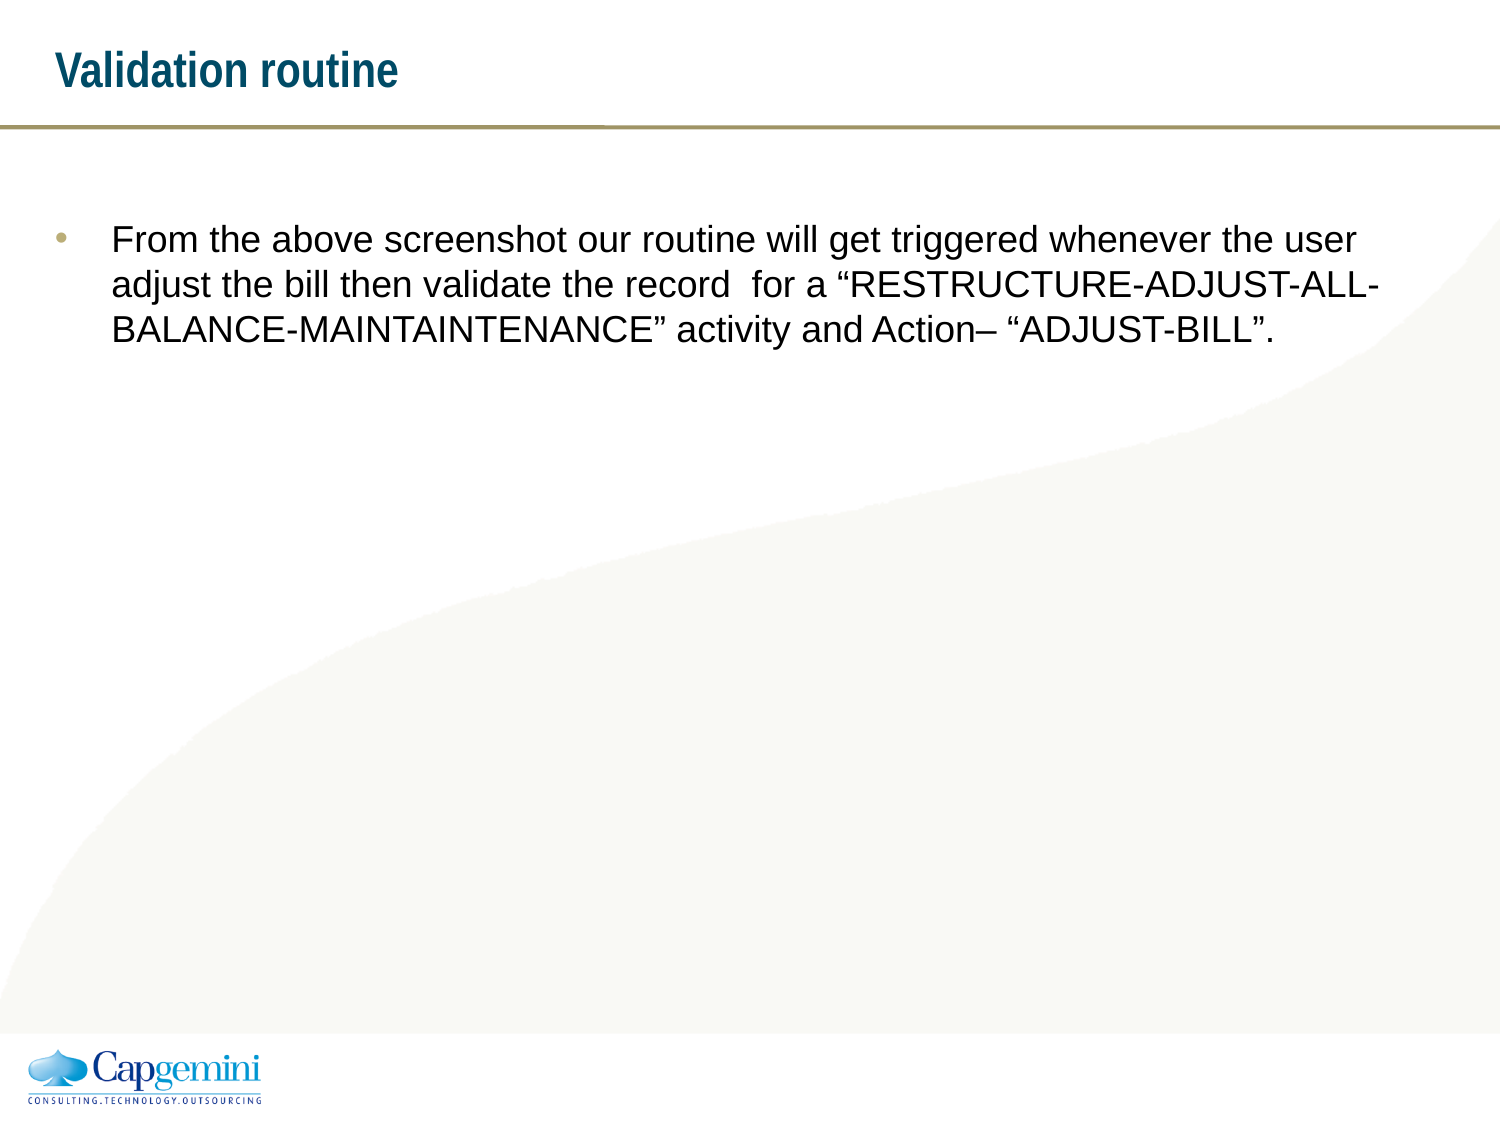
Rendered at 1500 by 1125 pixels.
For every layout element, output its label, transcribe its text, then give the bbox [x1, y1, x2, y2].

picture [0, 0, 1500, 125]
title Validation routine [39, 22, 1470, 113]
list From the above screenshot our routine will get triggered whenever the user adjust the bill then validate the record for a “RESTRUCTURE-ADJUST-ALL-BALANCE-MAINTAINTENANCE” activity and Action– “ADJUST-BILL”. [39, 207, 1470, 1006]
picture [0, 130, 1500, 1125]
